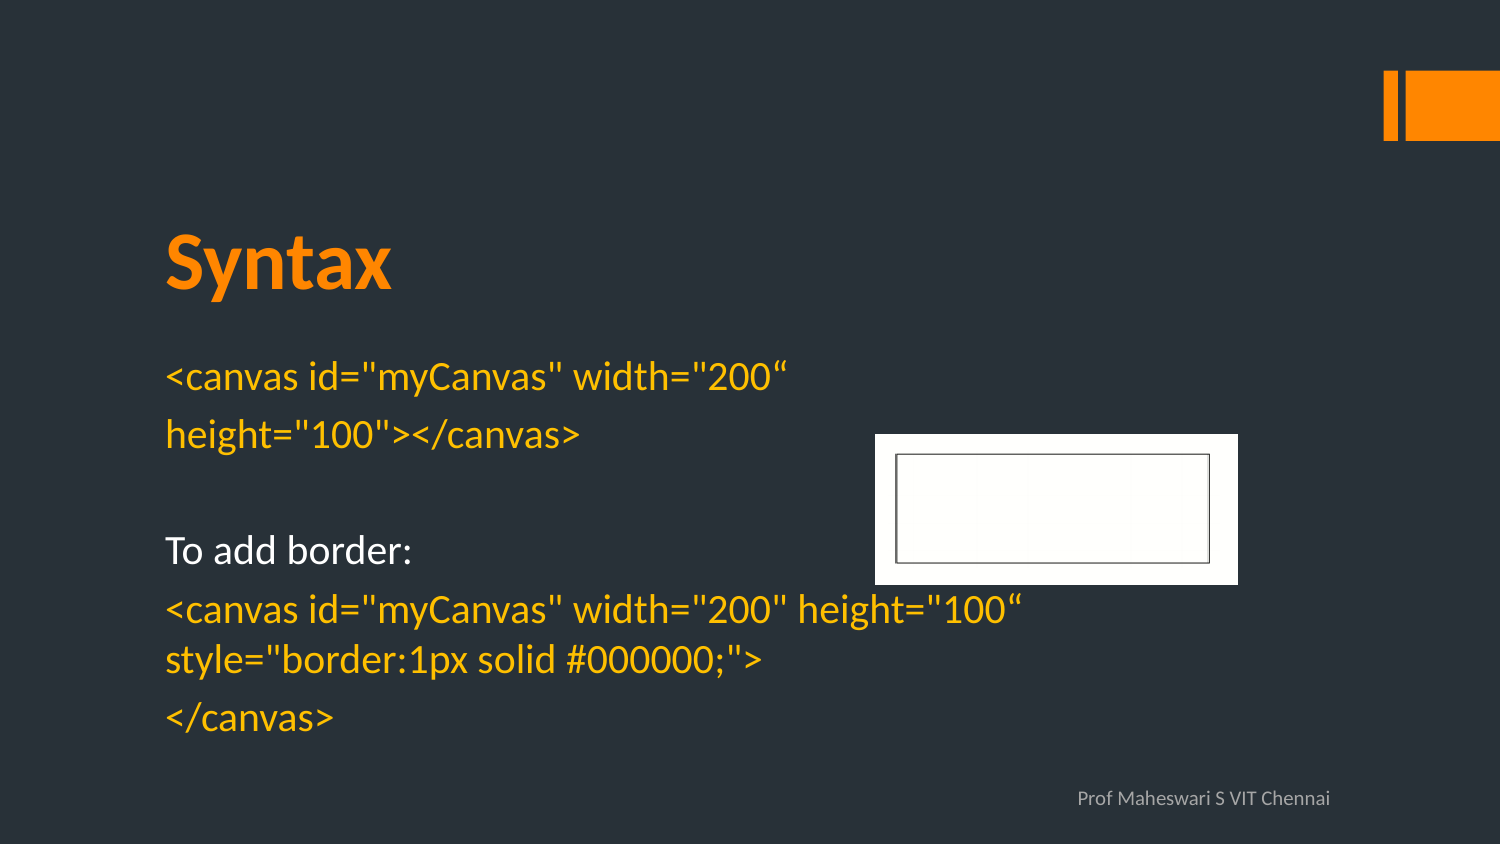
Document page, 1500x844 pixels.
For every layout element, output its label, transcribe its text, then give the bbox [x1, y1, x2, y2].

footer Prof Maheswari S VIT Chennai [1062, 784, 1431, 822]
title Syntax [150, 171, 1350, 314]
picture [874, 433, 1238, 585]
list <canvas id="myCanvas" width="200“ height="100"></canvas> To add border: <canvas id="myCanvas" width="200" height="100“ style="border:1px solid #000000;"> </canvas> [150, 340, 1350, 777]
